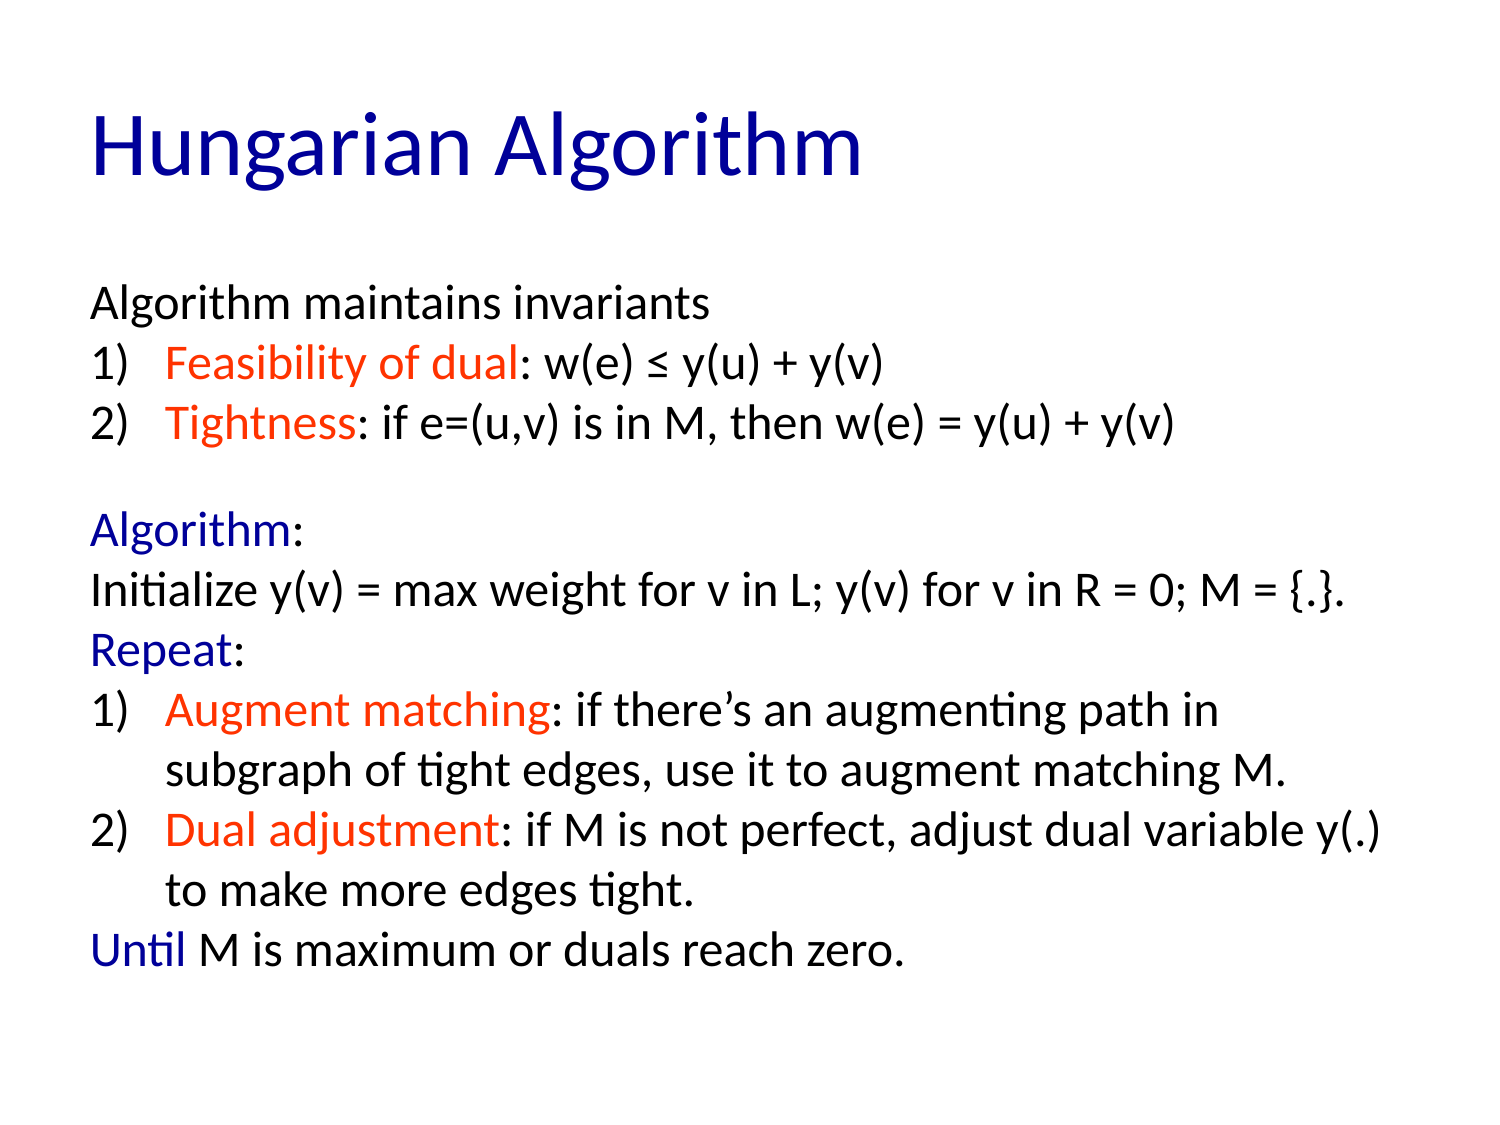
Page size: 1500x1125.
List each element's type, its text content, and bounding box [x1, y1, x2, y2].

title Hungarian Algorithm [75, 45, 1425, 233]
text_box Algorithm: Initialize y(v) = max weight for v in L; y(v) for v in R = 0; M = {.}. Repeat: Augment matching: if there’s an augmenting path in subgraph of tight edges, use it to augment matching M. Dual adjustment: if M is not perfect, adjust dual variable y(.) to make more edges tight. Until M is maximum or duals reach zero. [74, 489, 1425, 984]
text_box Algorithm maintains invariants Feasibility of dual: w(e) ≤ y(u) + y(v) Tightness: if e=(u,v) is in M, then w(e) = y(u) + y(v) [74, 262, 1425, 458]
